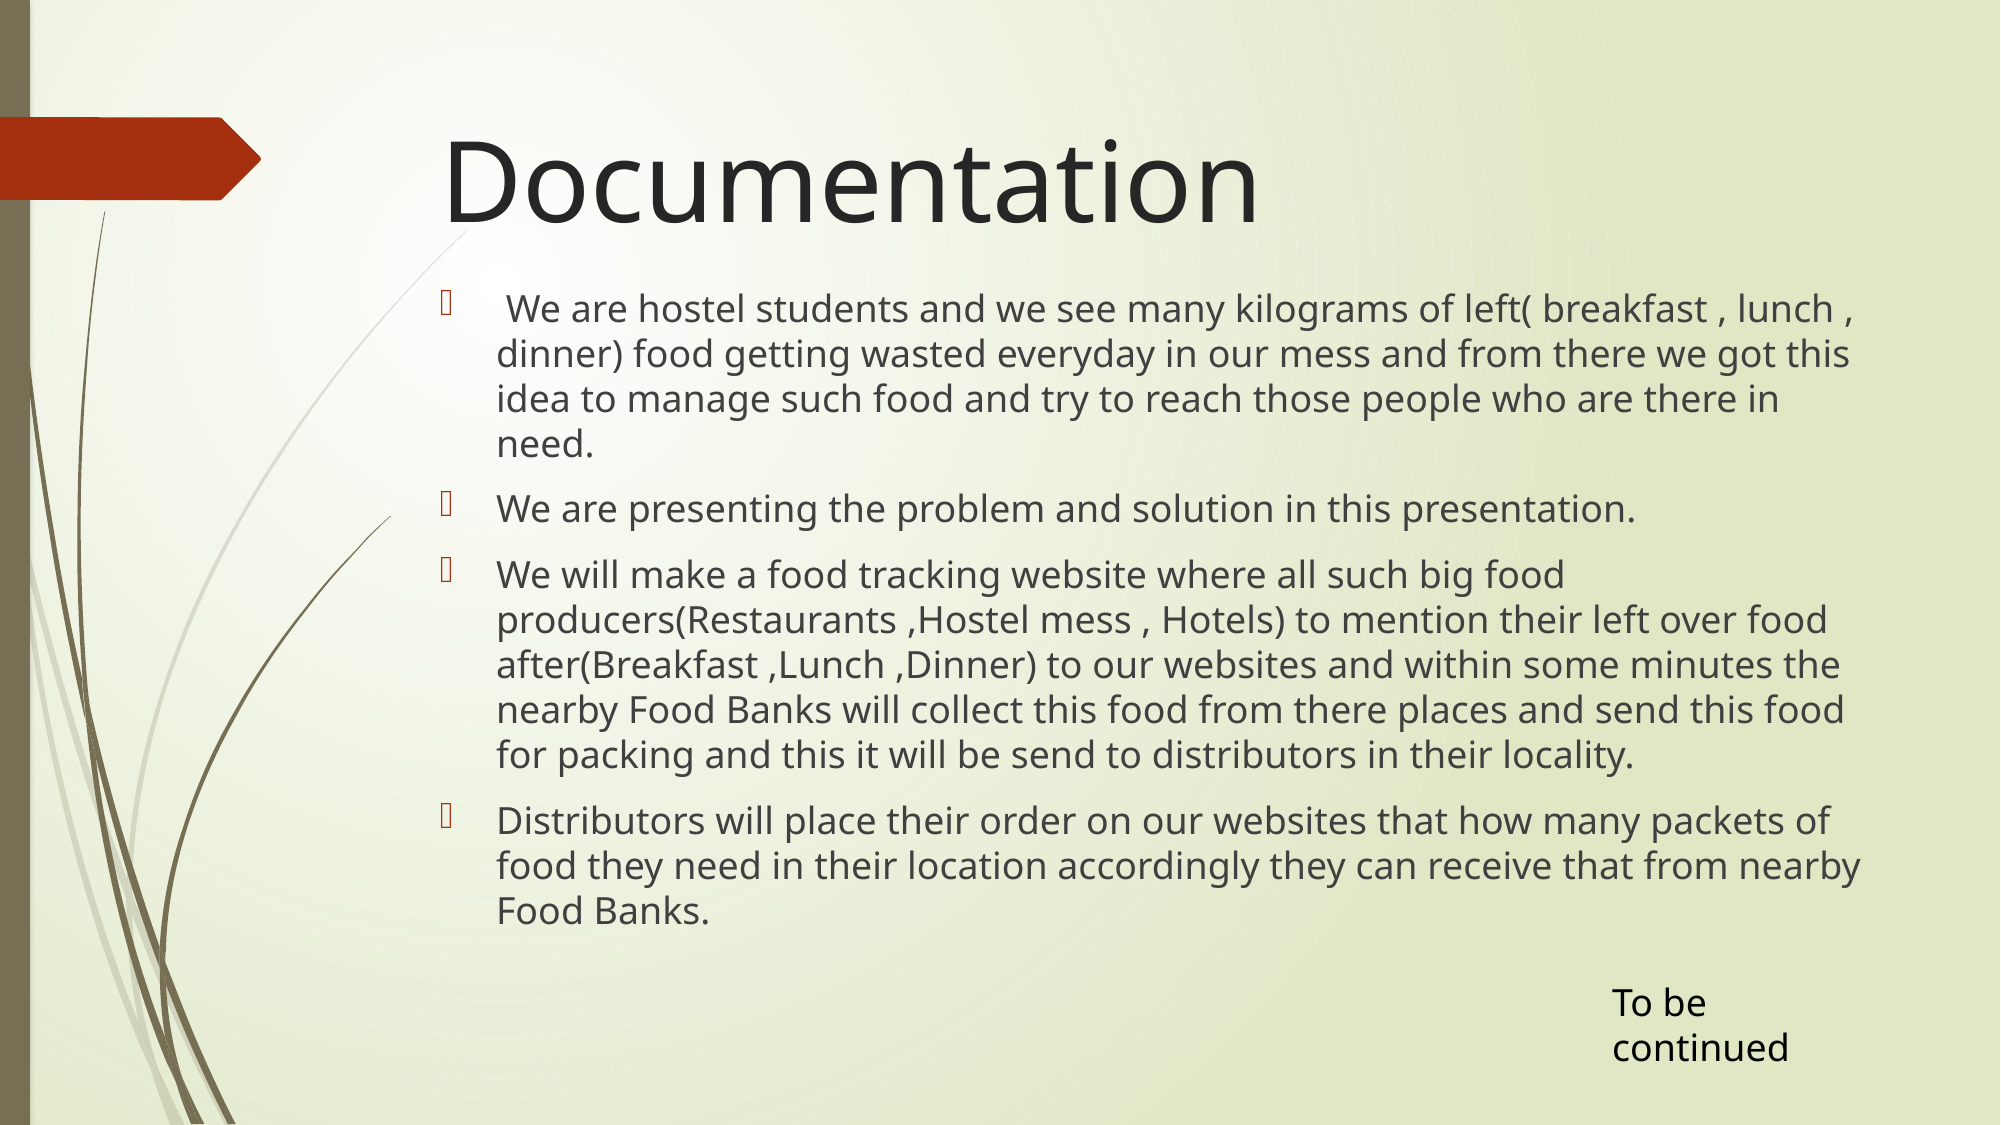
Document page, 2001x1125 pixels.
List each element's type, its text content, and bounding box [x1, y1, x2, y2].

list We are hostel students and we see many kilograms of left( breakfast , lunch , dinner) food getting wasted everyday in our mess and from there we got this idea to manage such food and try to reach those people who are there in need. We are presenting the problem and solution in this presentation. We will make a food tracking website where all such big food producers(Restaurants ,Hostel mess , Hotels) to mention their left over food after(Breakfast ,Lunch ,Dinner) to our websites and within some minutes the nearby Food Banks will collect this food from there places and send this food for packing and this it will be send to distributors in their locality. Distributors will place their order on our websites that how many packets of food they need in their location accordingly they can receive that from nearby Food Banks. [424, 277, 1888, 1010]
title Documentation [425, 102, 1888, 277]
text_box To be continued [1597, 971, 1867, 1077]
